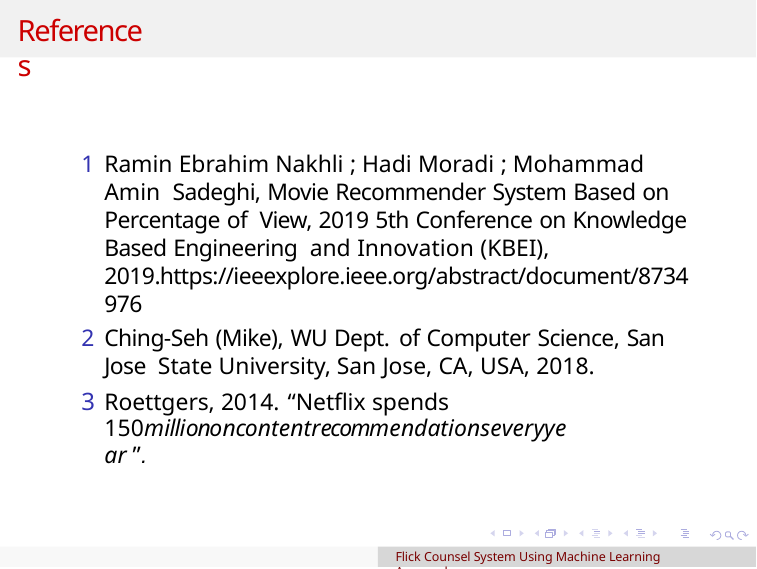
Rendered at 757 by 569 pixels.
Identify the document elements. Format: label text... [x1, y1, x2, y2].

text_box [534, 528, 569, 539]
title References [15, 10, 148, 108]
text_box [578, 528, 613, 539]
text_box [623, 528, 658, 539]
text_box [0, 530, 757, 568]
list Ramin Ebrahim Nakhli ; Hadi Moradi ; Mohammad Amin Sadeghi, Movie Recommender System Based on Percentage of View, 2019 5th Conference on Knowledge Based Engineering and Innovation (KBEI), 2019.https://ieeexplore.ieee.org/abstract/document/8734976 Ching-Seh (Mike), WU Dept. of Computer Science, San Jose State University, San Jose, CA, USA, 2018. Roettgers, 2014. “Netflix spends 150milliononcontentrecommendationseveryyear ”. [57, 147, 699, 469]
